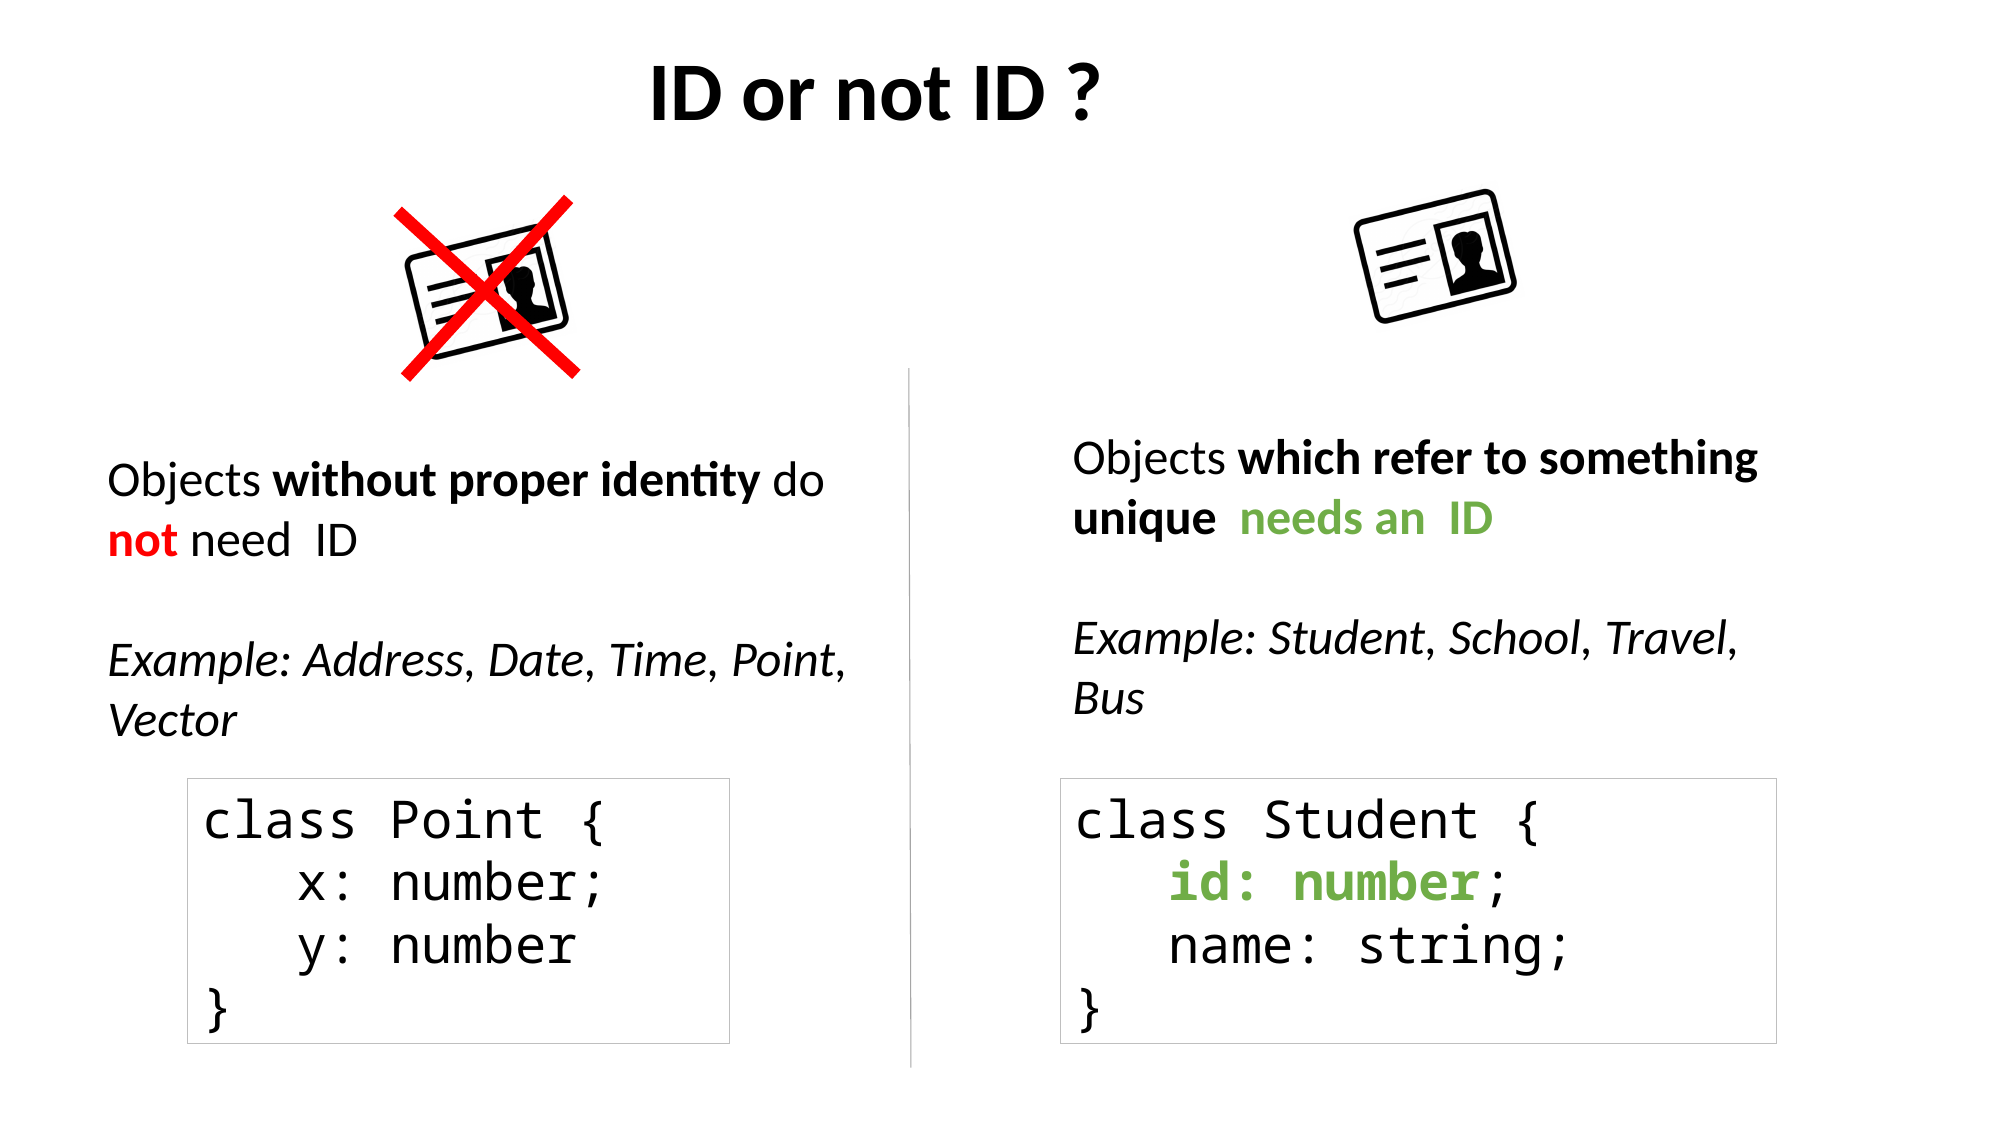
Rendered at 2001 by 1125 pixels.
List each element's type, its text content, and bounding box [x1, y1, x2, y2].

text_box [397, 370, 577, 375]
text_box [397, 206, 577, 370]
text_box ID or not ID ? [633, 29, 1357, 144]
text_box class Student { id: number; name: string; } [1060, 778, 1777, 1044]
text_box class Point { x: number; y: number } [187, 778, 730, 1044]
text_box Objects without proper identity do not need ID Example: Address, Date, Time, Point, Vector [92, 438, 869, 754]
text_box Objects which refer to something unique needs an ID Example: Student, School, Travel, Bus [1057, 417, 1834, 733]
picture [1349, 181, 1524, 332]
